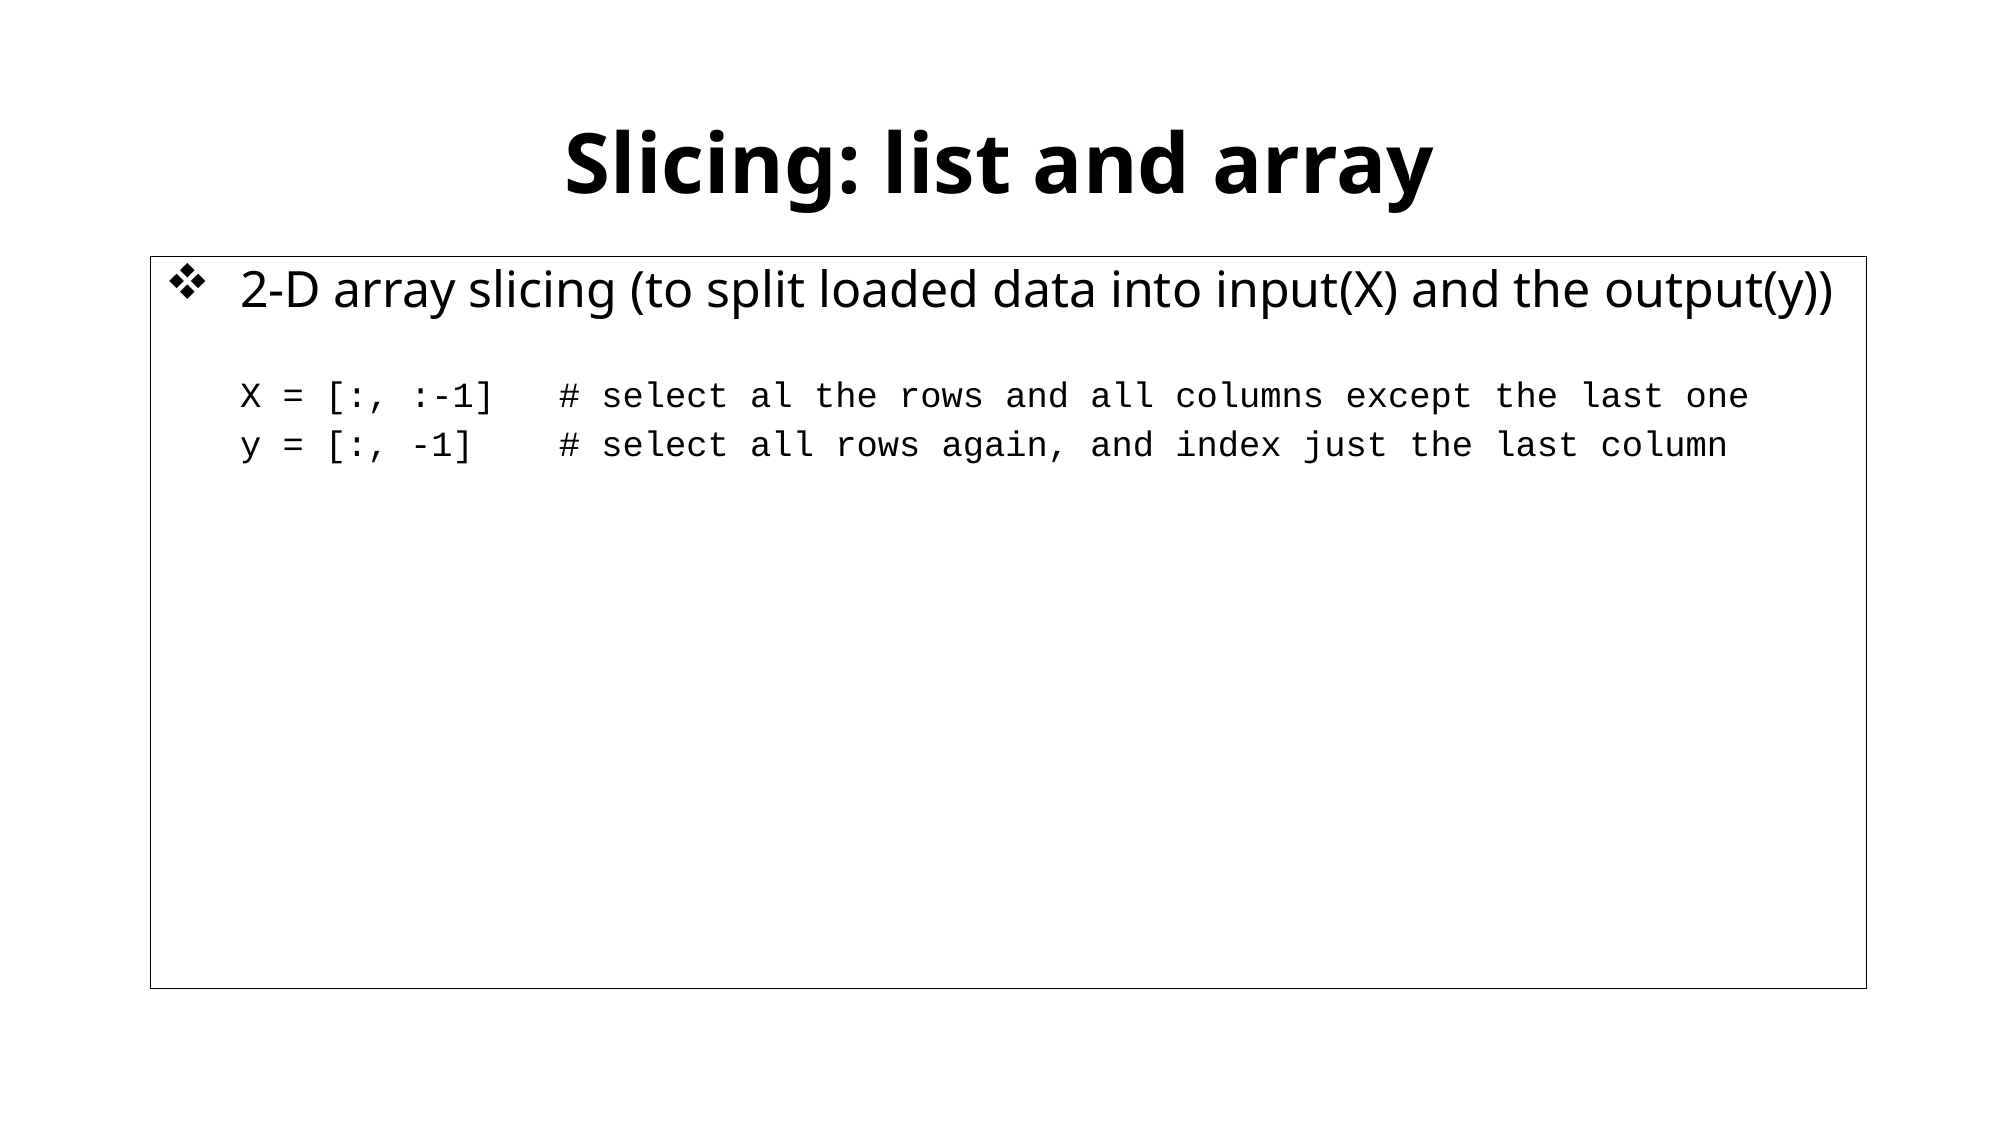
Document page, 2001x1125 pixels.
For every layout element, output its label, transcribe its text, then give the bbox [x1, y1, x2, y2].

title Slicing: list and array [249, 86, 1750, 219]
subtitle 2-D array slicing (to split loaded data into input(X) and the output(y)) X = [:, :-1] # select al the rows and all columns except the last one y = [:, -1] # select all rows again, and index just the last column [150, 256, 1867, 989]
